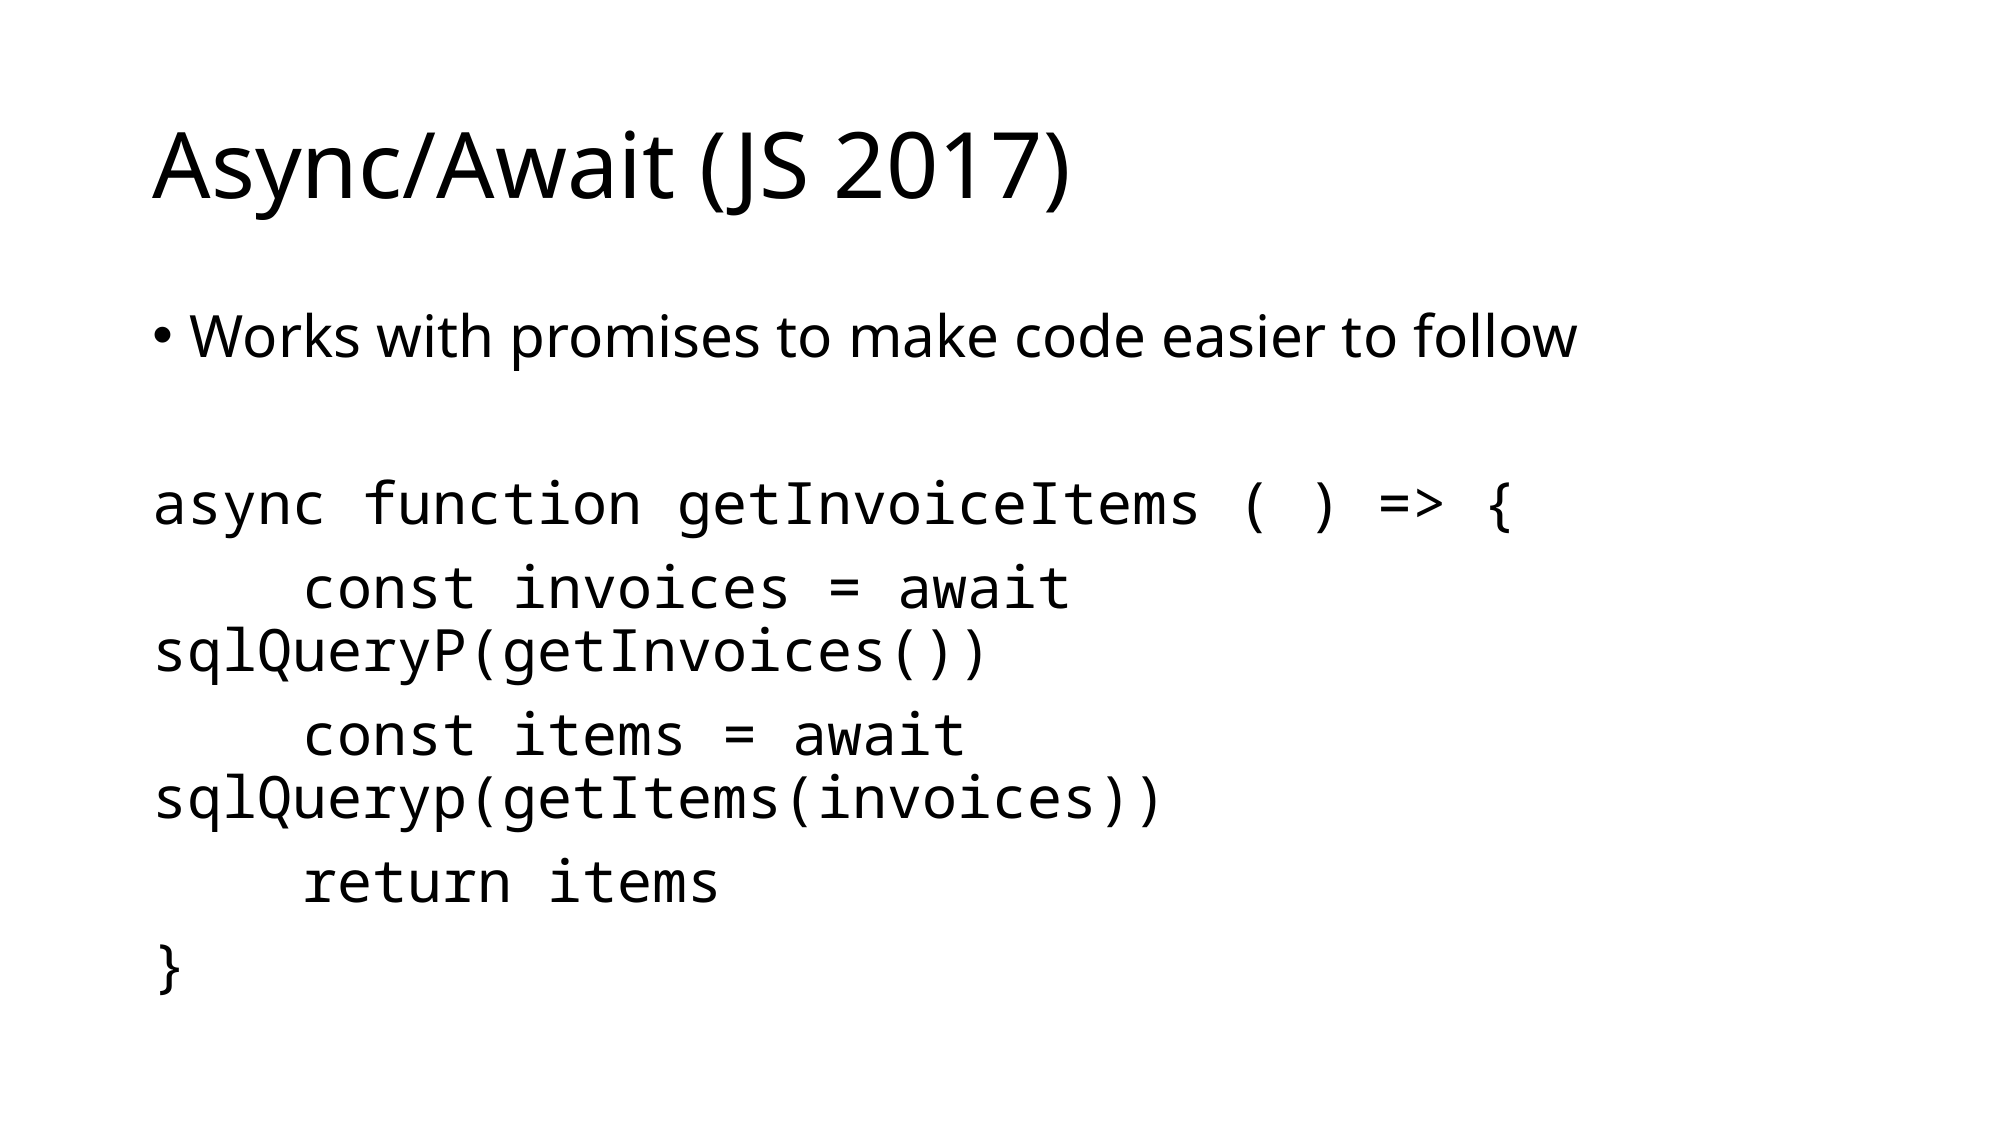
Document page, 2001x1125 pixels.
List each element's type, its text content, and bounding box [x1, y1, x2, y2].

list Works with promises to make code easier to follow async function getInvoiceItems ( ) => { const invoices = await sqlQueryP(getInvoices()) const items = await sqlQueryp(getItems(invoices)) return items } [137, 299, 1863, 1014]
title Async/Await (JS 2017) [137, 59, 1863, 278]
